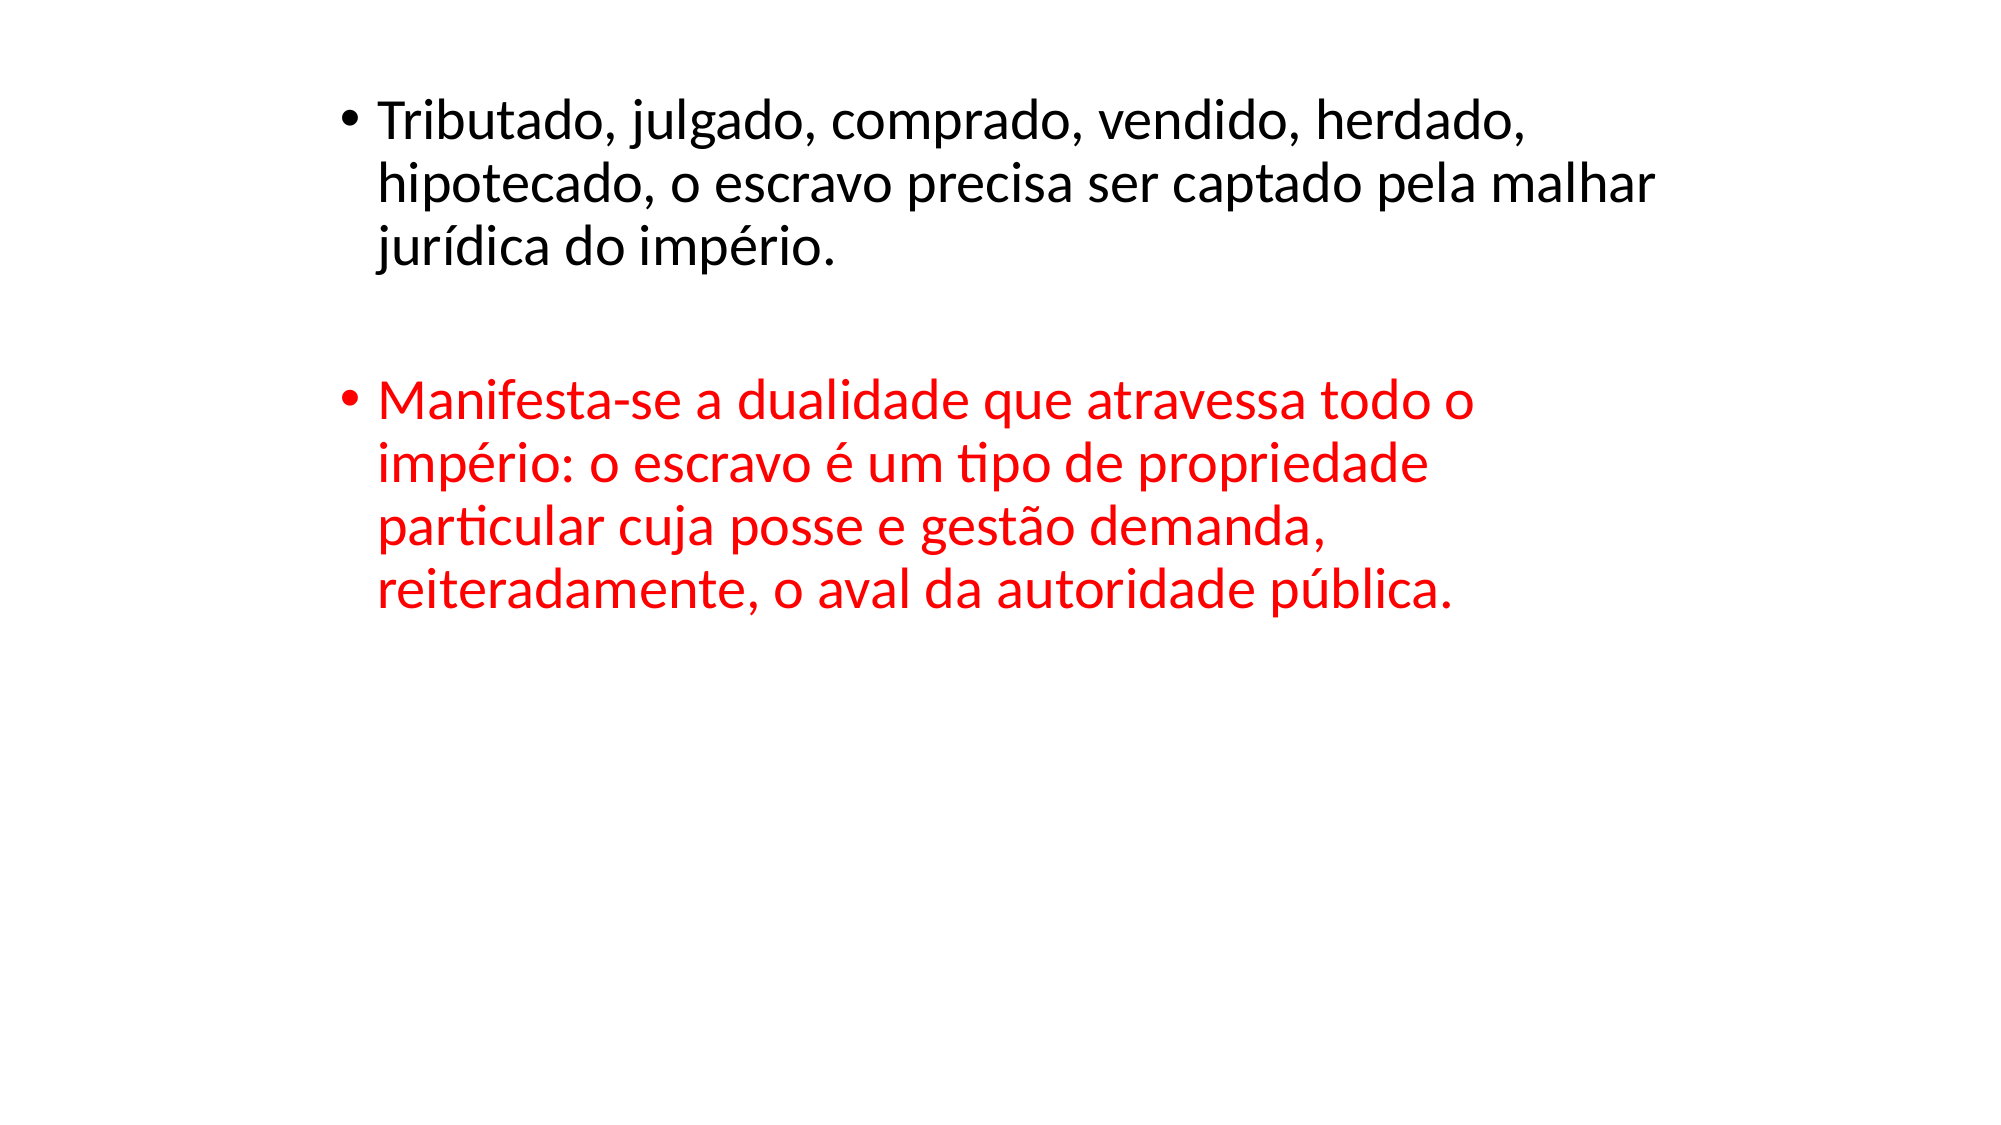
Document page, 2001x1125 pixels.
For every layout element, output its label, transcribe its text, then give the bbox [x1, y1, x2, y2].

list Tributado, julgado, comprado, vendido, herdado, hipotecado, o escravo precisa ser captado pela malhar jurídica do império. Manifesta-se a dualidade que atravessa todo o império: o escravo é um tipo de propriedade particular cuja posse e gestão demanda, reiteradamente, o aval da autoridade pública. [324, 82, 1675, 1005]
